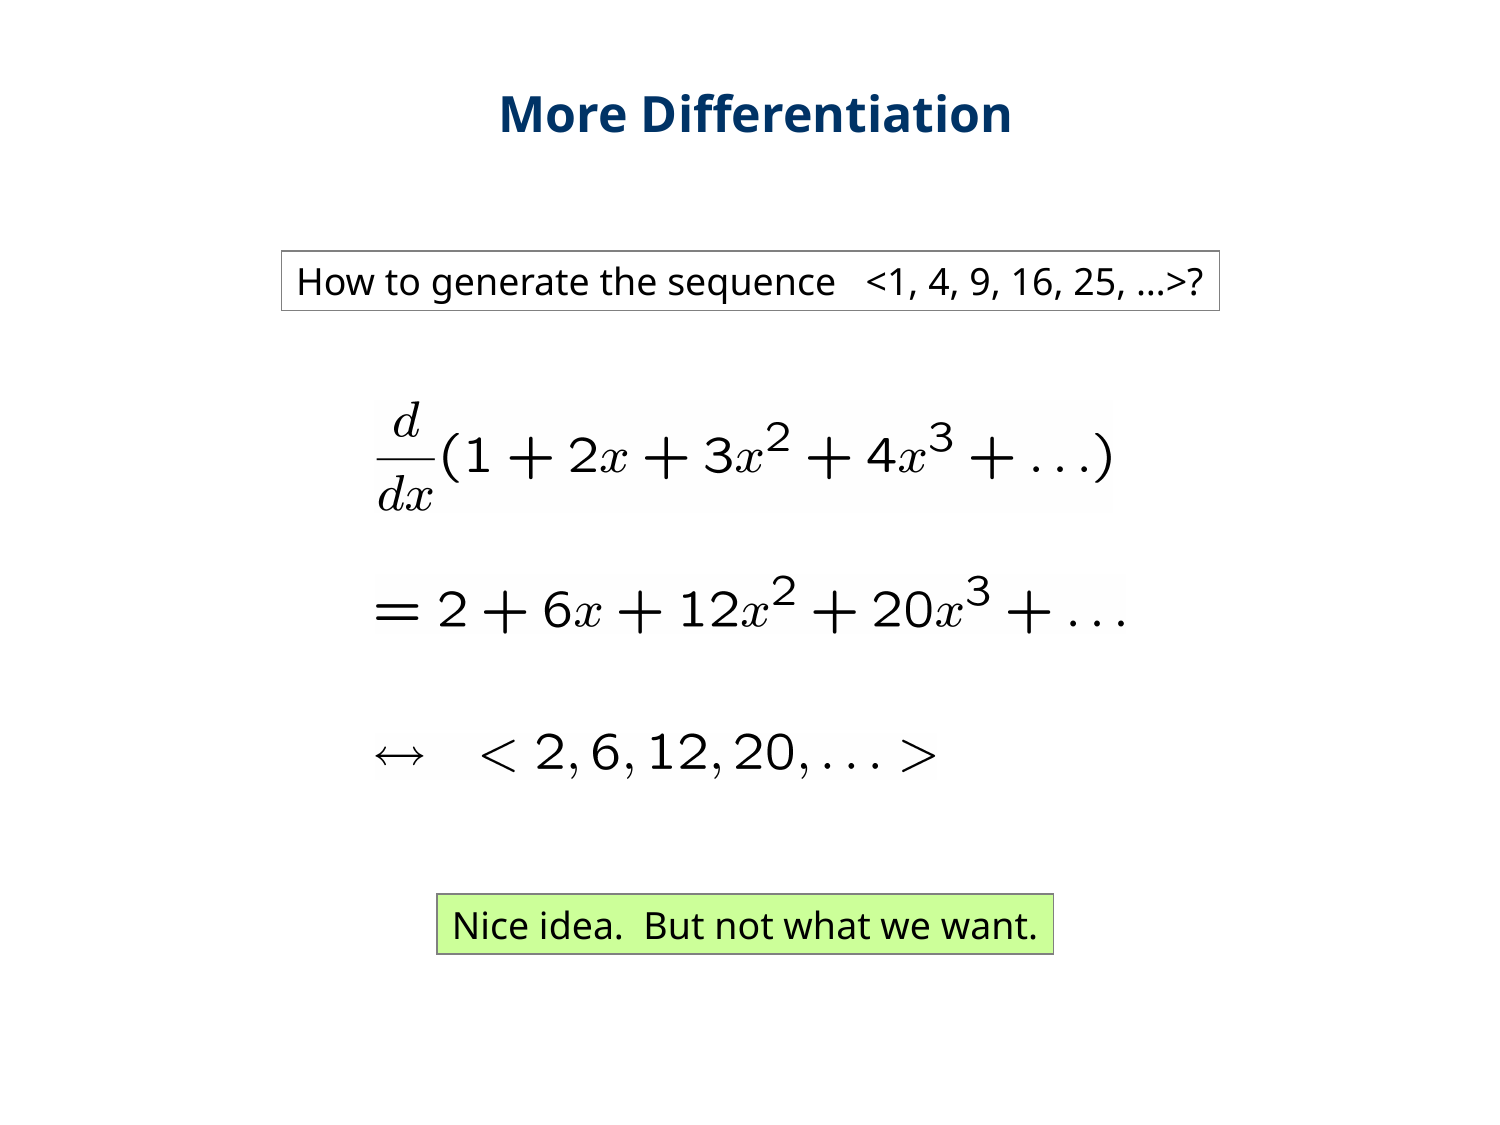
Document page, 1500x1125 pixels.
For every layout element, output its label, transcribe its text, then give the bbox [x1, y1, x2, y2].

picture [374, 400, 1113, 513]
picture [374, 574, 1126, 635]
text_box How to generate the sequence <1, 4, 9, 16, 25, …>? [281, 250, 1220, 311]
picture [374, 733, 937, 780]
text_box Nice idea. But not what we want. [437, 894, 1054, 954]
text_box More Differentiation [483, 74, 1029, 150]
